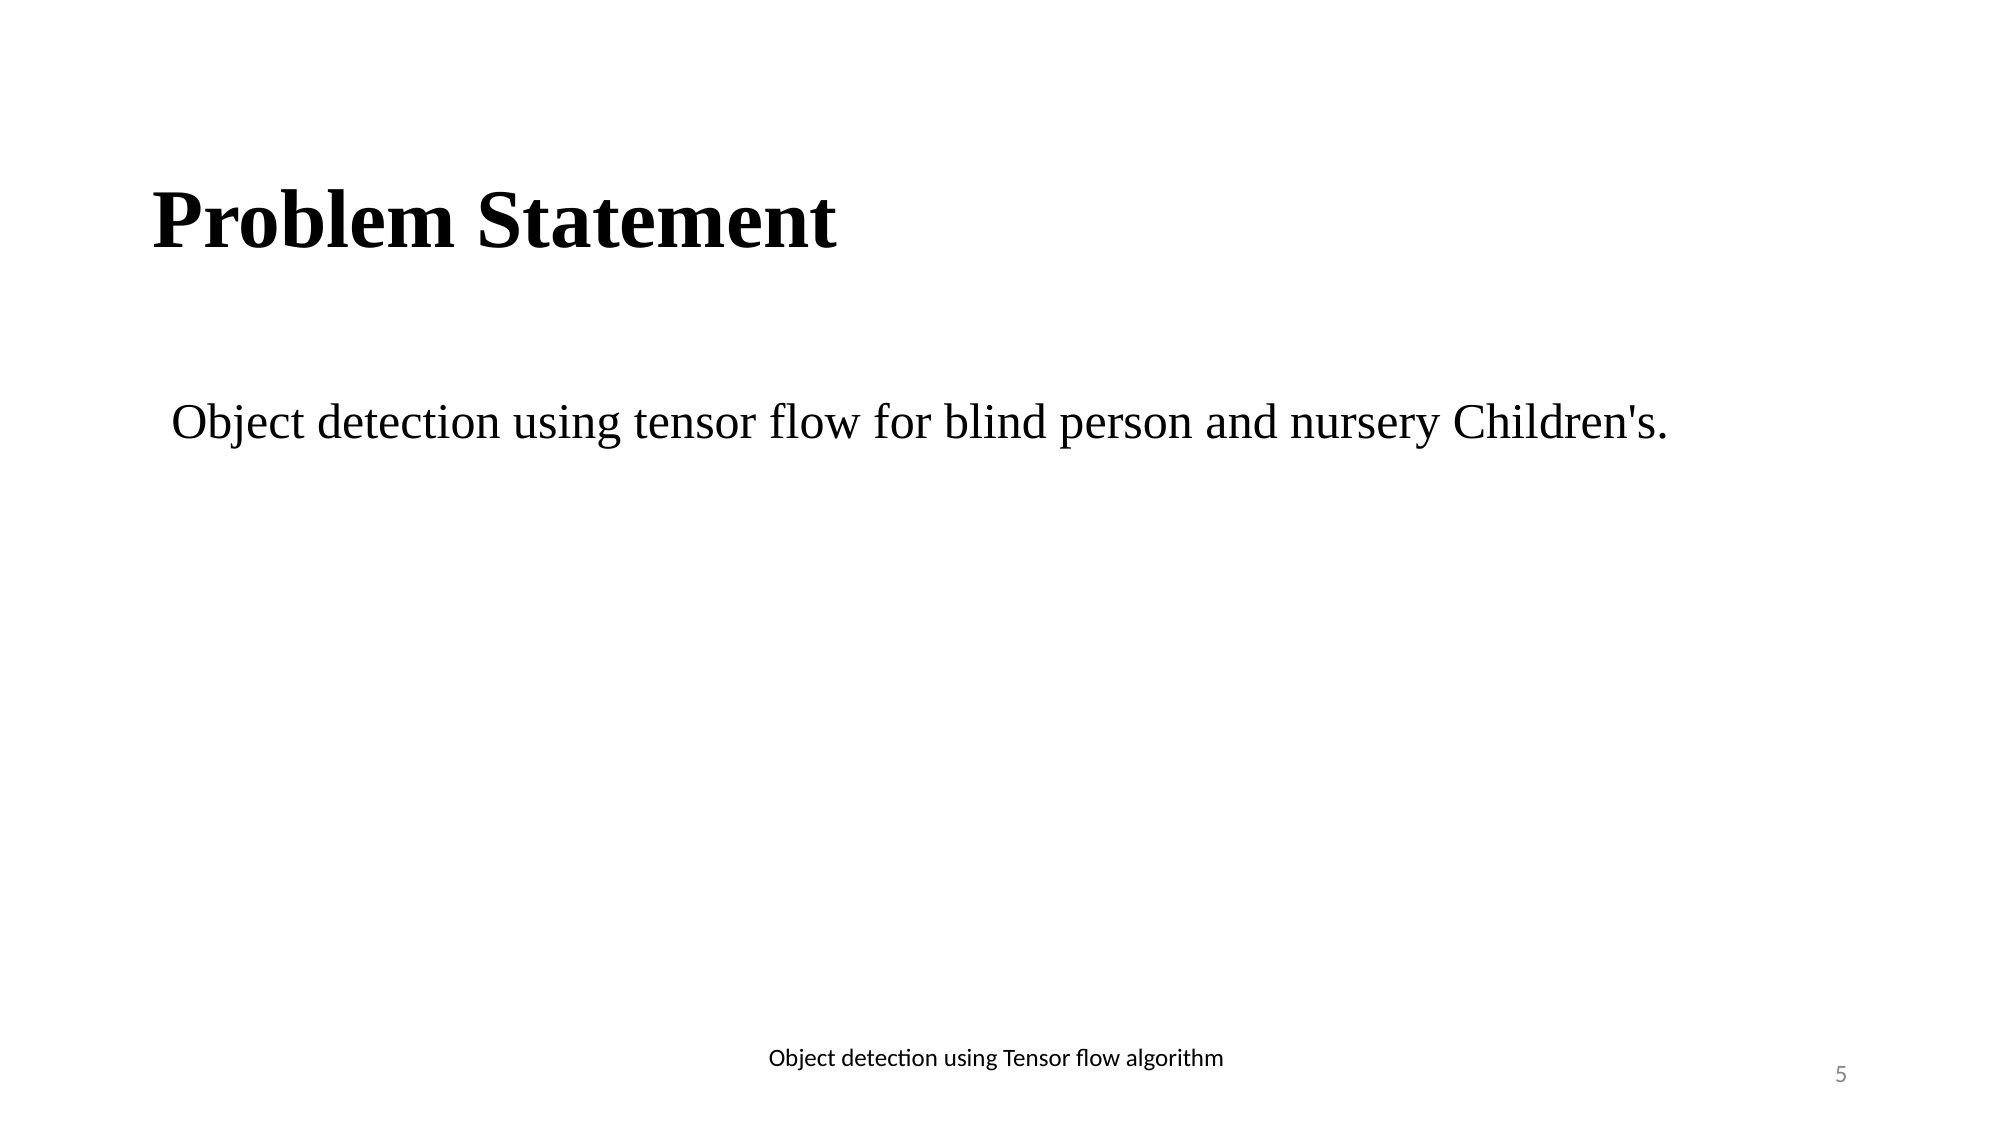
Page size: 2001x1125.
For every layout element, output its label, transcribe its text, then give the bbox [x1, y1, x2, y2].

list Object detection using tensor flow for blind person and nursery Children's. [137, 387, 1863, 1056]
slide_number ‹#› [1412, 1042, 1863, 1103]
footer Object detection using Tensor flow algorithm [662, 1042, 1338, 1103]
title Problem Statement [137, 111, 1863, 330]
